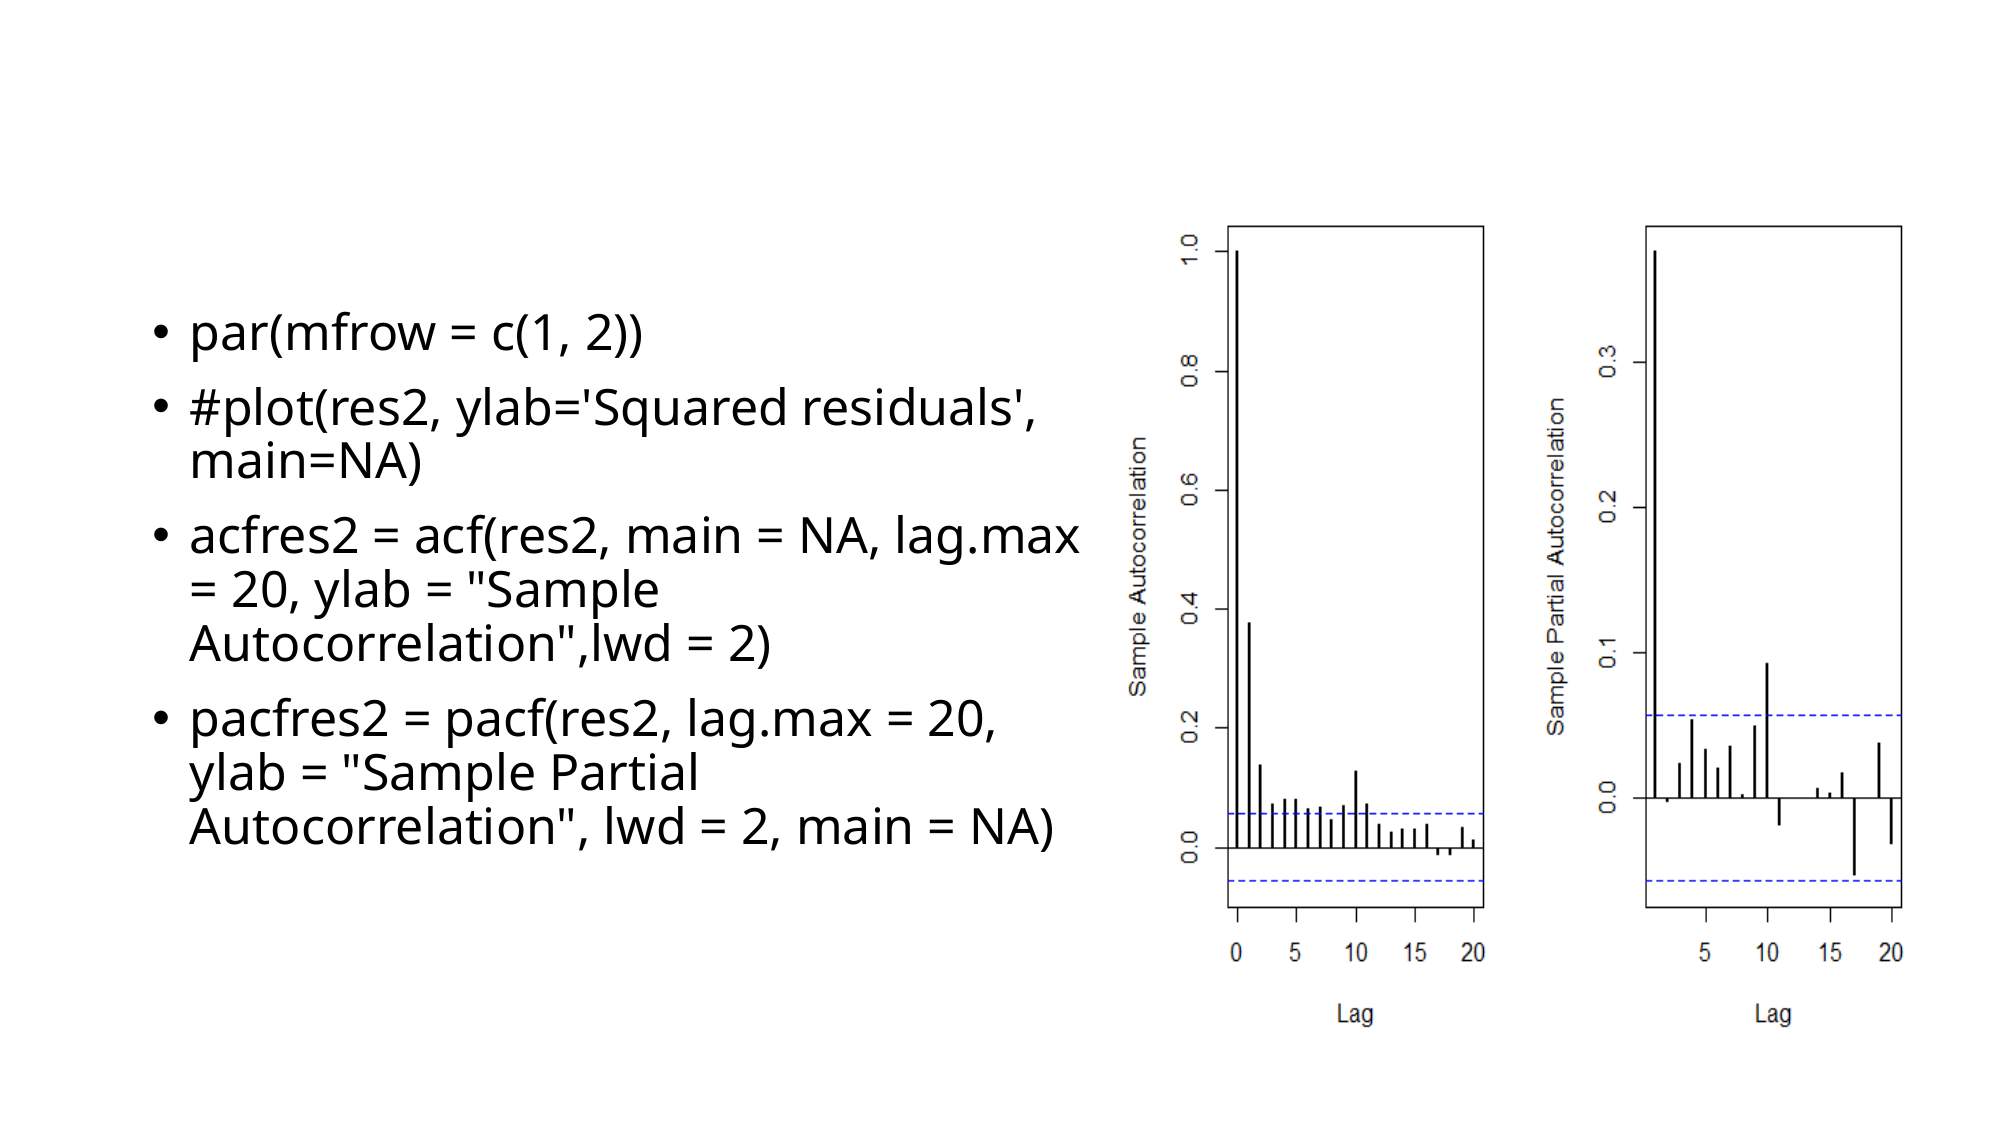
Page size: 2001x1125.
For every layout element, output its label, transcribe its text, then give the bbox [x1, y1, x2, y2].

list par(mfrow = c(1, 2)) #plot(res2, ylab='Squared residuals', main=NA) acfres2 = acf(res2, main = NA, lag.max = 20, ylab = "Sample Autocorrelation",lwd = 2) pacfres2 = pacf(res2, lag.max = 20, ylab = "Sample Partial Autocorrelation", lwd = 2, main = NA) [137, 299, 1107, 1014]
picture [1121, 104, 1957, 1060]
